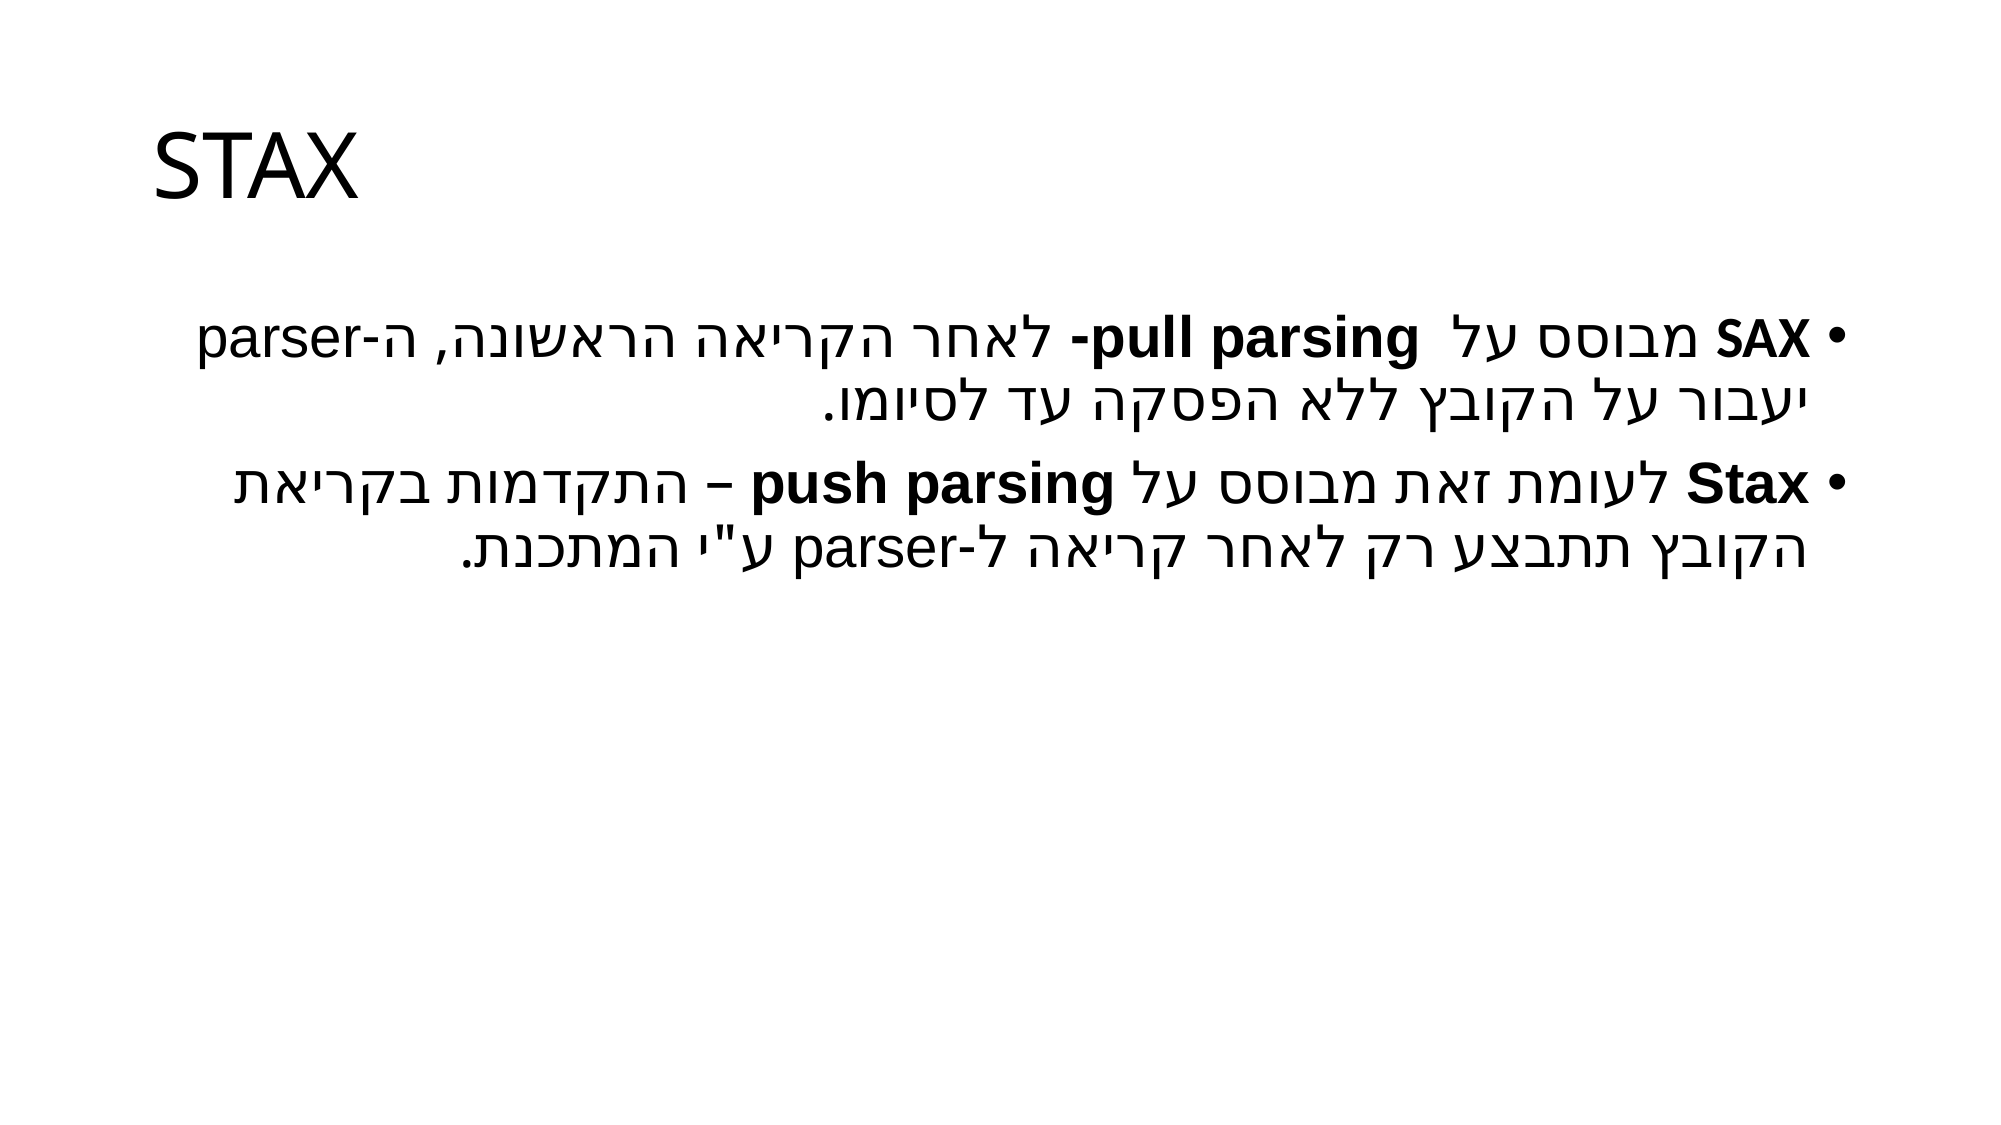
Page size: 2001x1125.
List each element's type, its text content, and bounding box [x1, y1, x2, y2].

title STAX [137, 59, 1863, 278]
list SAX מבוסס על pull parsing- לאחר הקריאה הראשונה, ה-parser יעבור על הקובץ ללא הפסקה עד לסיומו. Stax לעומת זאת מבוסס על push parsing – התקדמות בקריאת הקובץ תתבצע רק לאחר קריאה ל-parser ע"י המתכנת. [137, 299, 1863, 1014]
